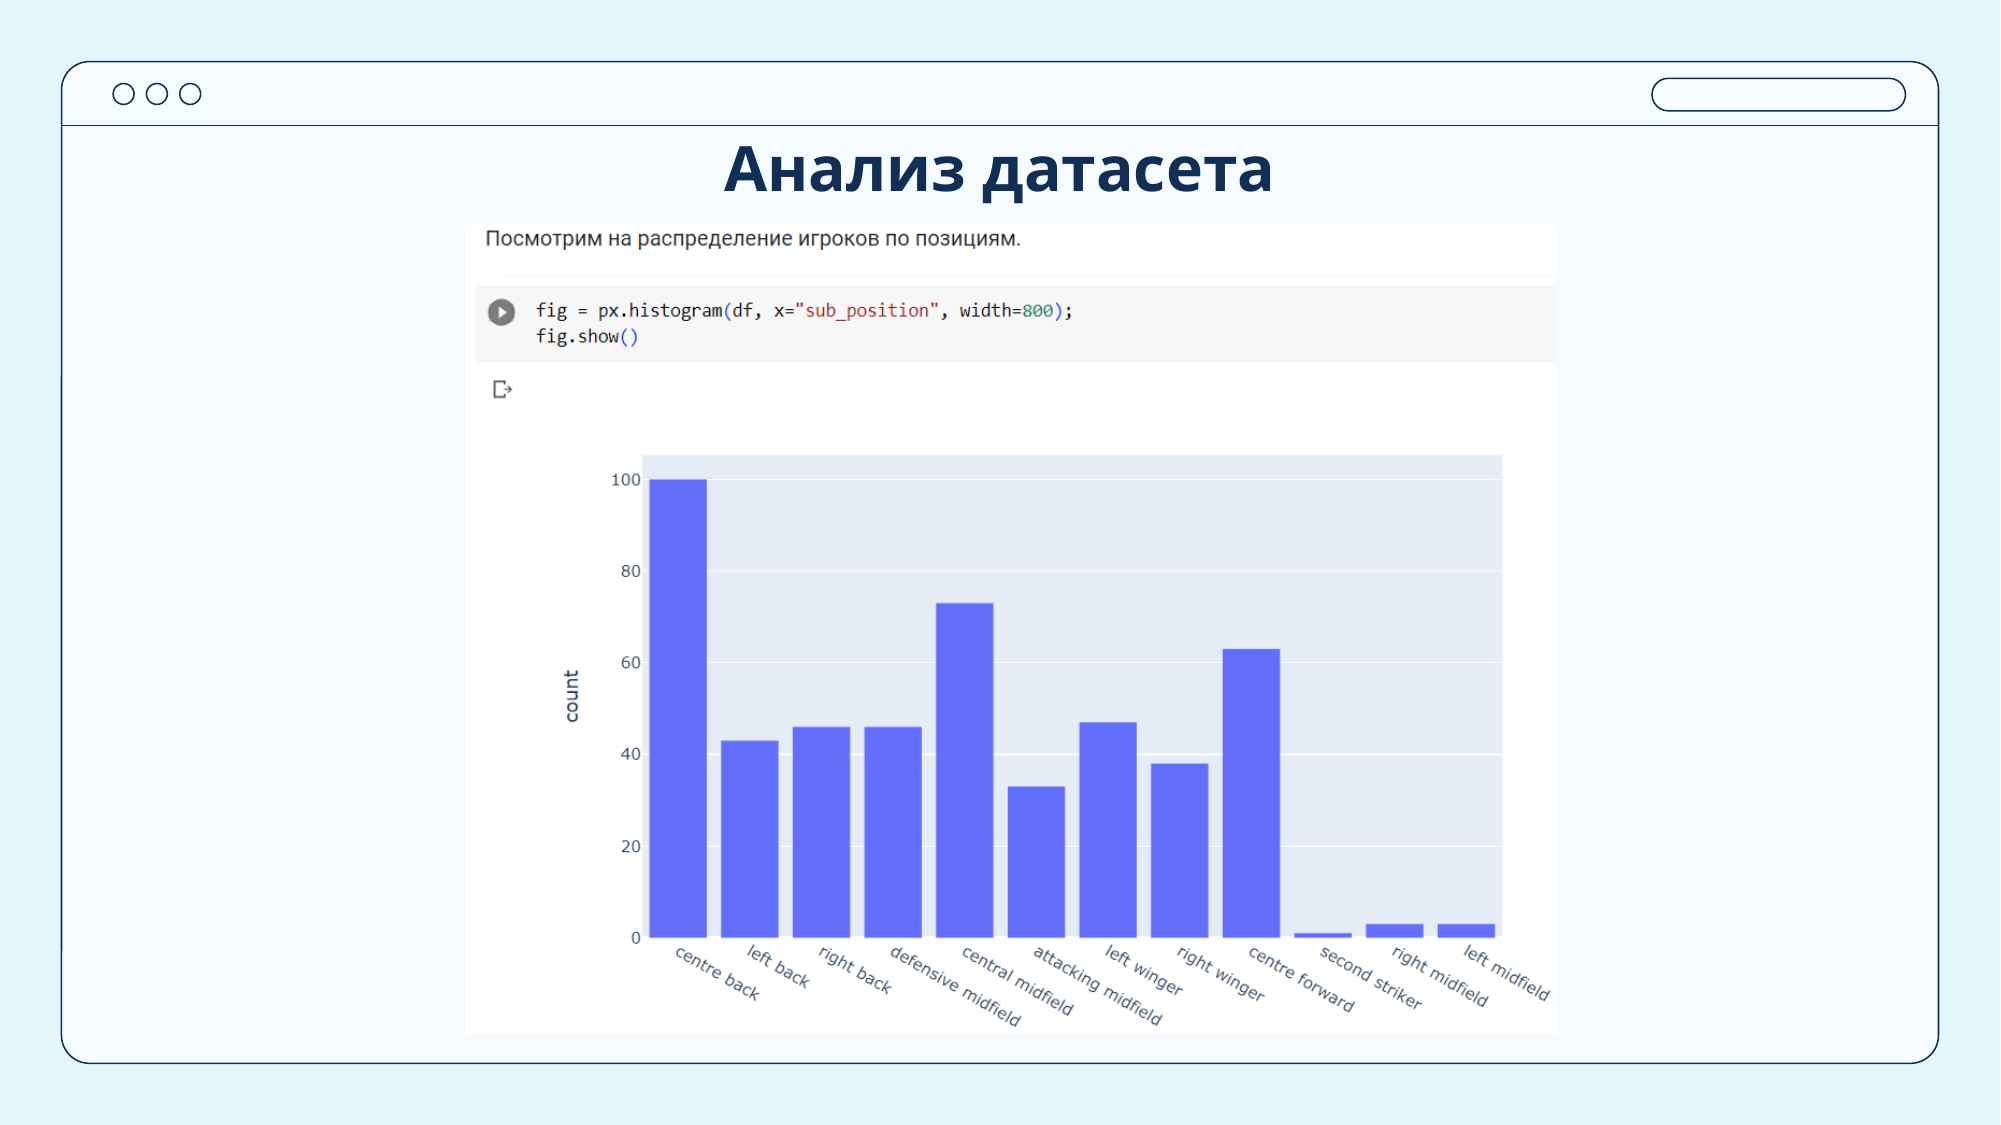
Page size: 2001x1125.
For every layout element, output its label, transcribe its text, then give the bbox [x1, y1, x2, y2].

title Анализ датасета [157, 113, 1843, 240]
picture [465, 222, 1557, 1034]
